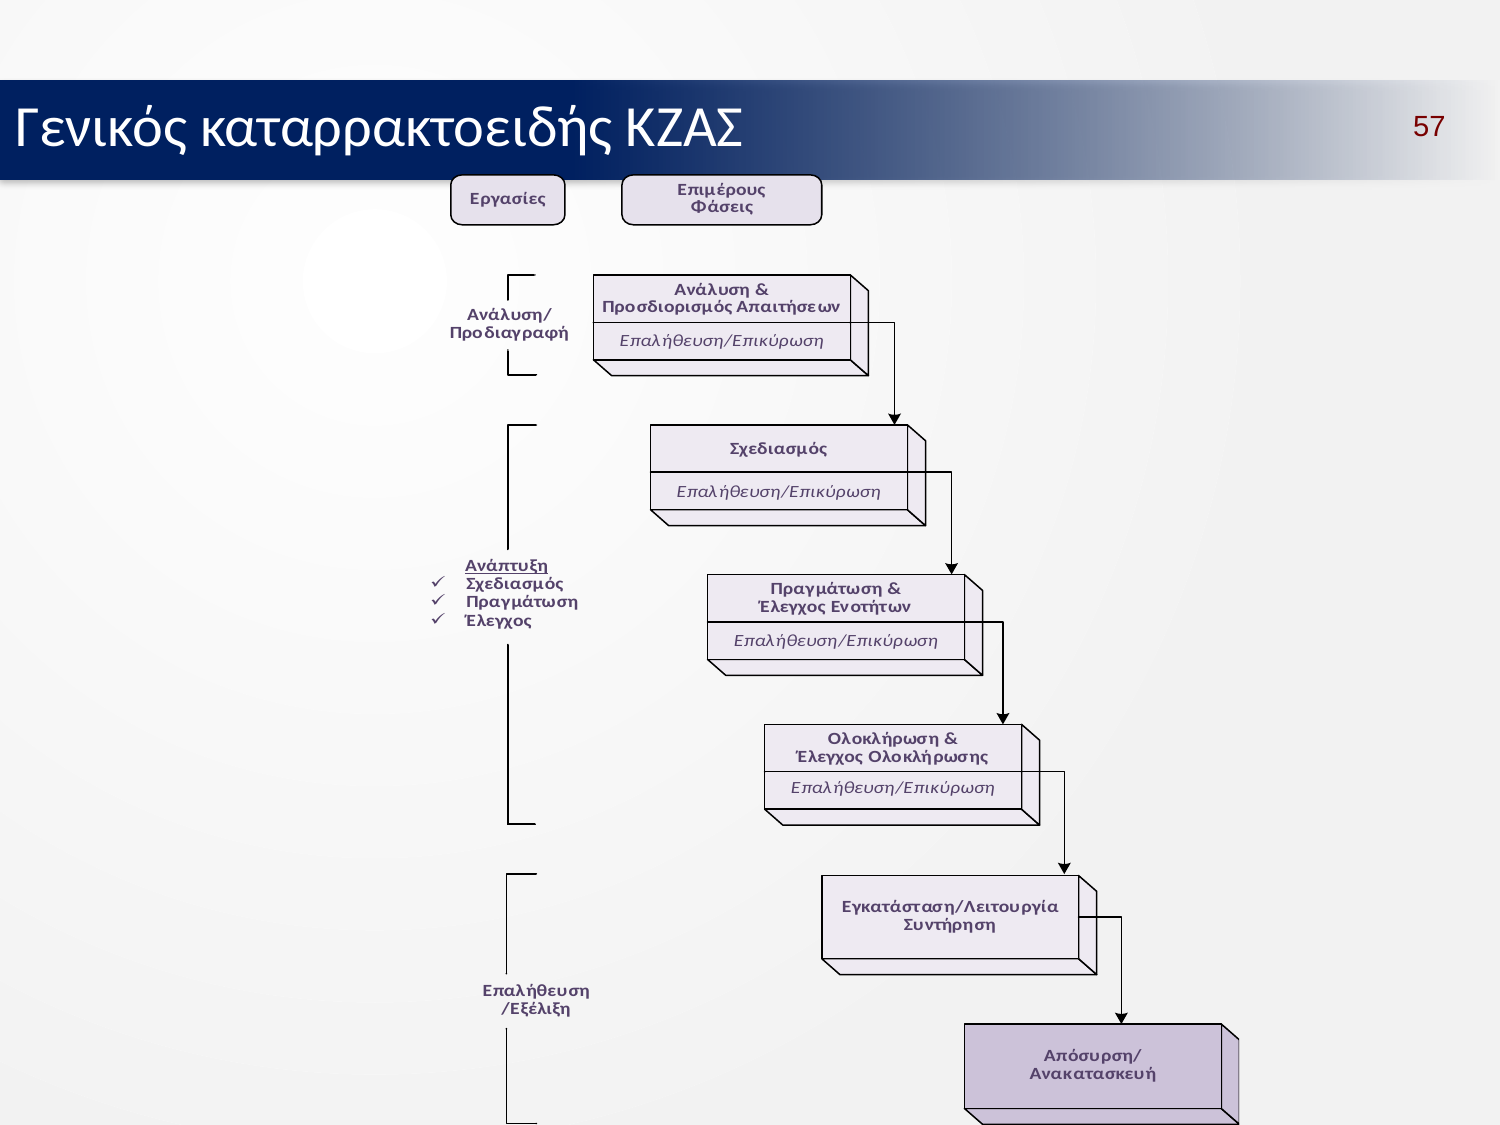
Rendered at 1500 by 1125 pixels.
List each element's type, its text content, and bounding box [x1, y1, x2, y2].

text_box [418, 172, 1240, 1125]
list Γενικός καταρρακτοειδής ΚΖΑΣ [0, 80, 1318, 180]
slide_number 57 [1388, 100, 1471, 160]
